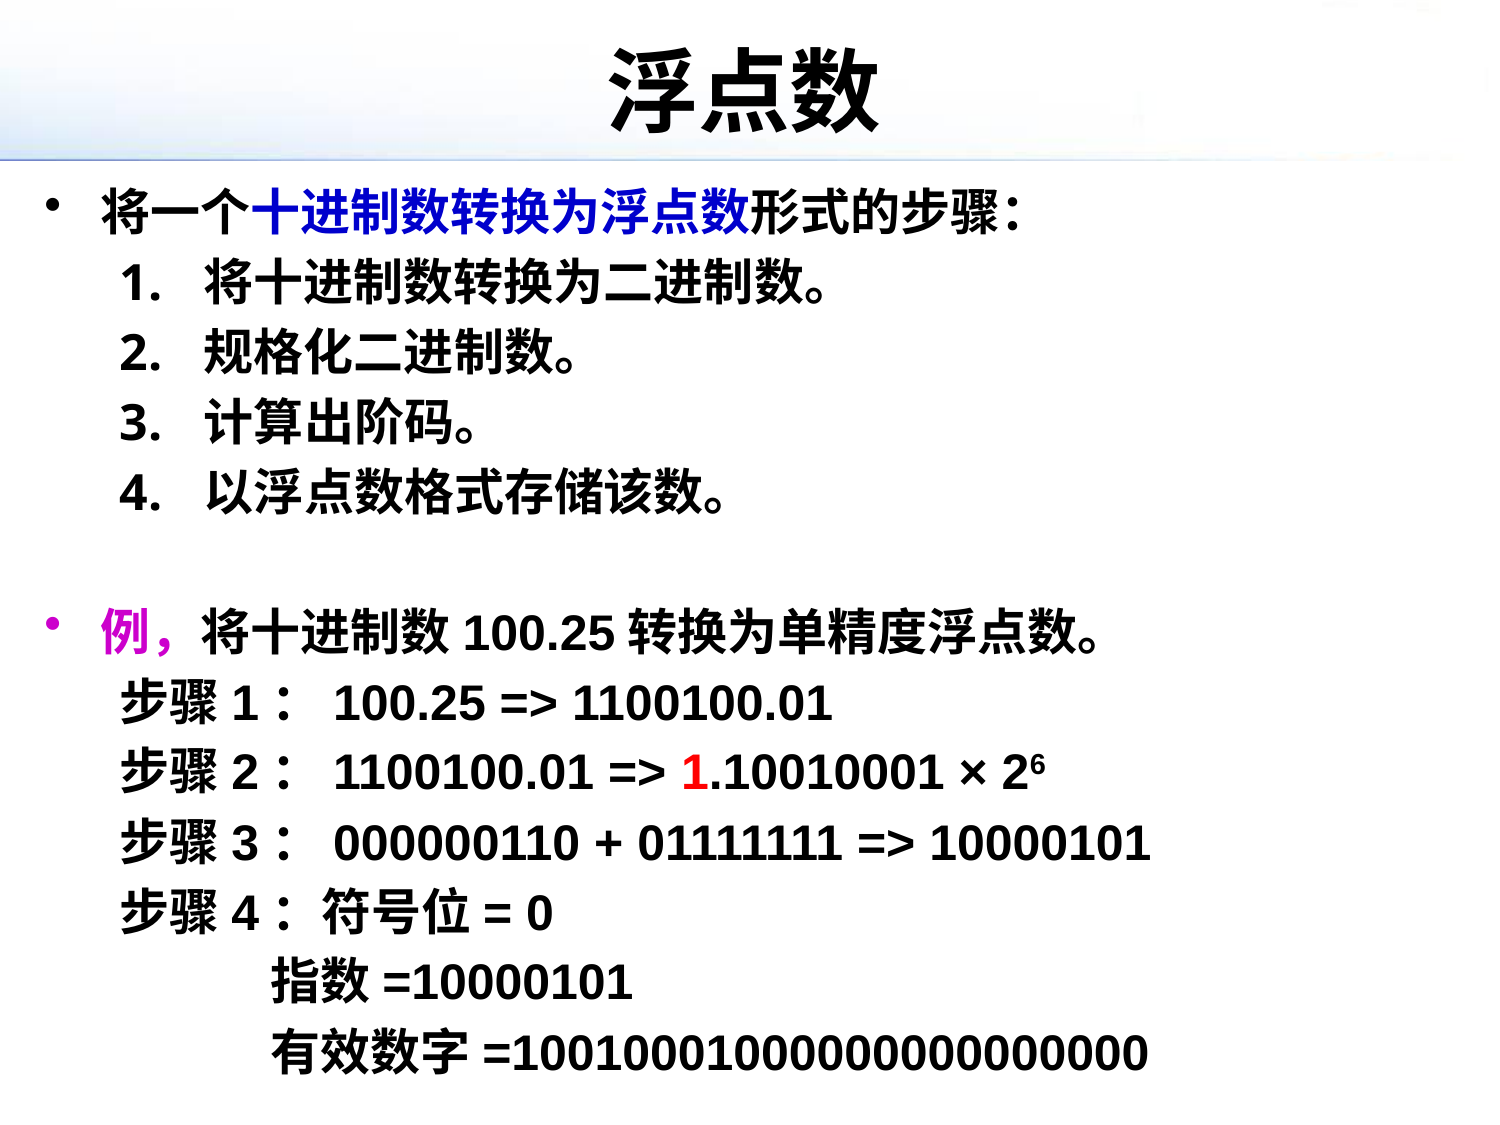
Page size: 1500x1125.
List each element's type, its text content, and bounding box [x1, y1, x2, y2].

list 将一个十进制数转换为浮点数形式的步骤： 将十进制数转换为二进制数。 规格化二进制数。 计算出阶码。 以浮点数格式存储该数。 例，将十进制数100.25转换为单精度浮点数。 步骤1：100.25 => 1100100.01 步骤2：1100100.01 => 1.10010001 × 26 步骤3：000000110 + 01111111 => 10000101 步骤4：符号位= 0 指数=10000101 有效数字=10010001000000000000000 [29, 172, 1471, 1106]
picture [0, 0, 1500, 161]
title 浮点数 [29, 31, 1459, 147]
